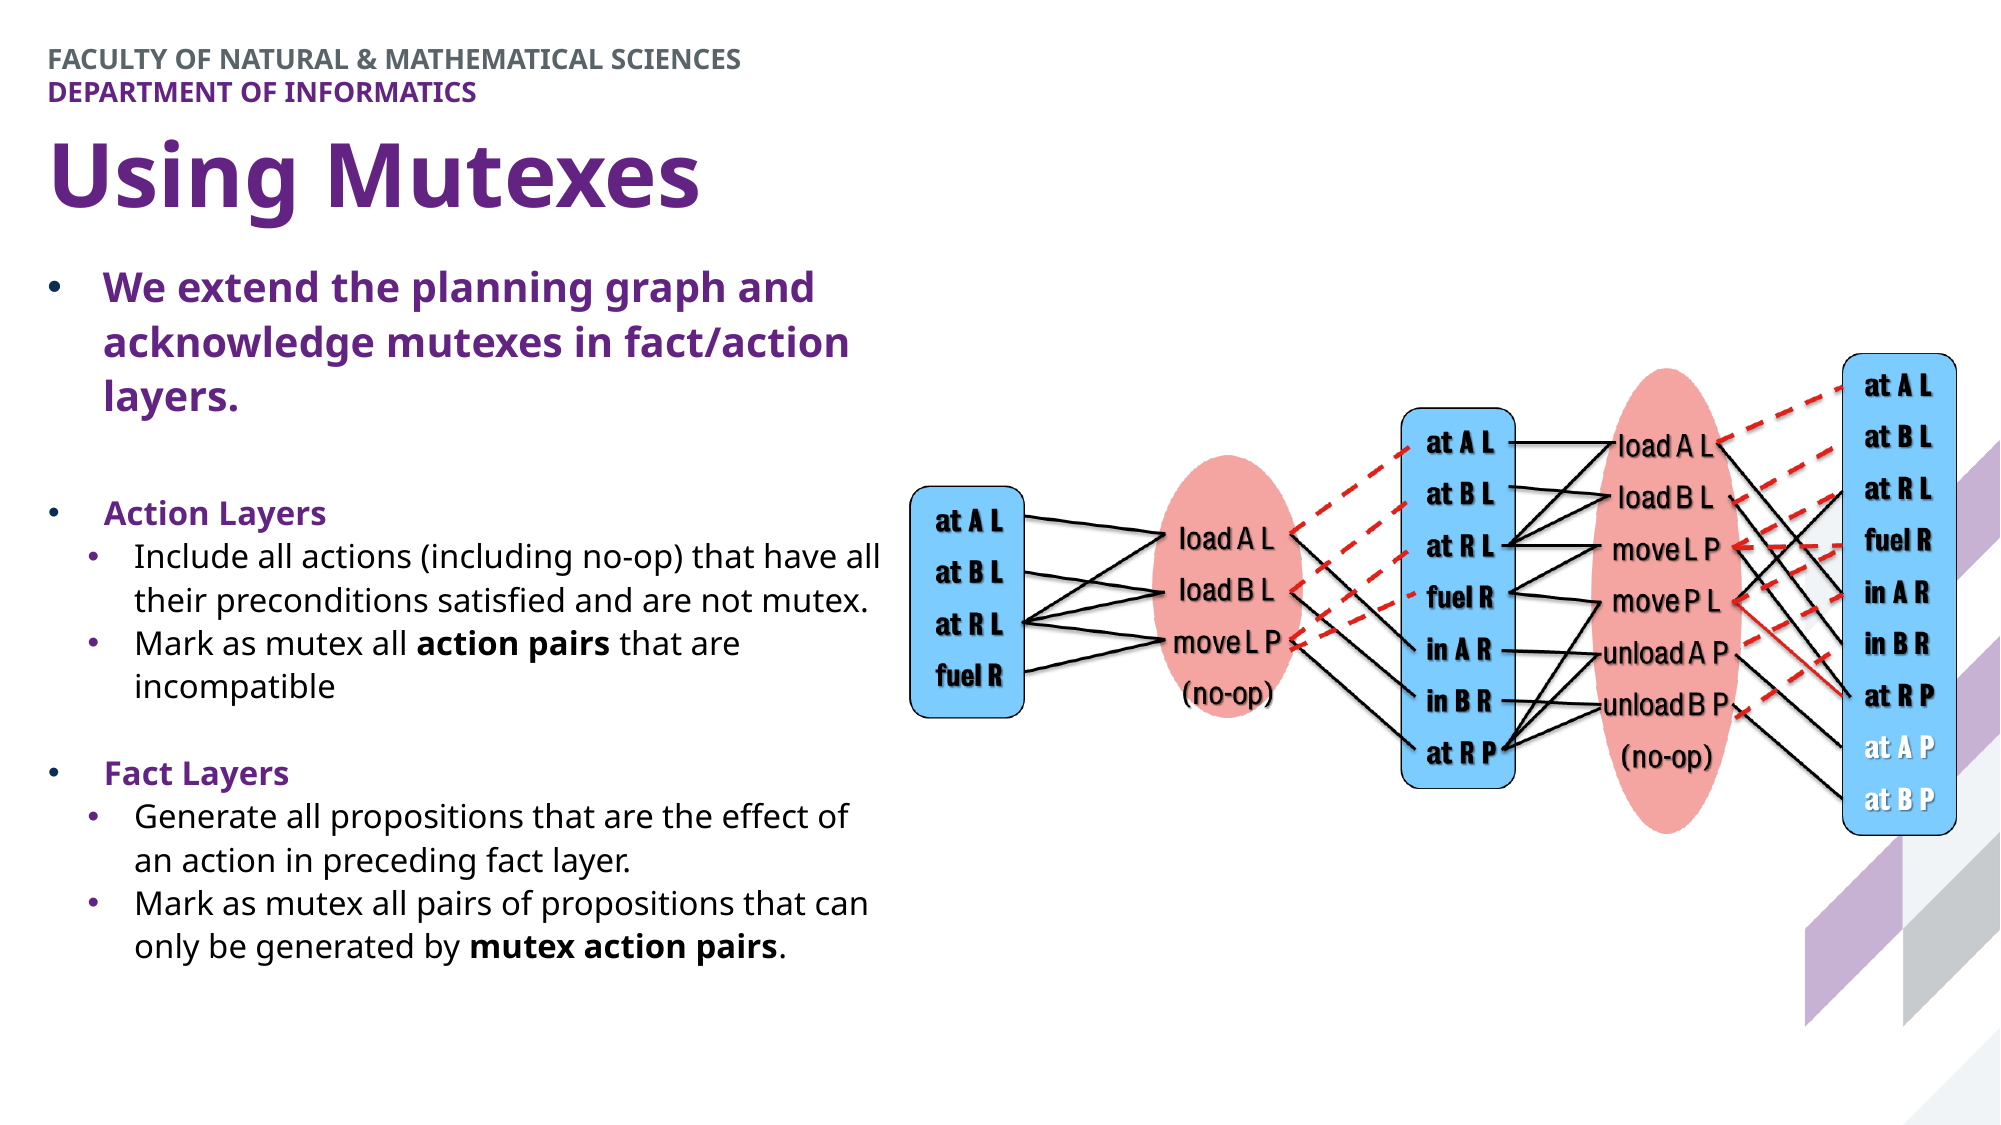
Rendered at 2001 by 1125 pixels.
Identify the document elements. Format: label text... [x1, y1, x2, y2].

picture [909, 350, 1957, 877]
list We extend the planning graph and acknowledge mutexes in fact/action layers. Action Layers Include all actions (including no-op) that have all their preconditions satisfied and are not mutex. Mark as mutex all action pairs that are incompatible Fact Layers Generate all propositions that are the effect of an action in preceding fact layer. Mark as mutex all pairs of propositions that can only be generated by mutex action pairs. [47, 256, 888, 1007]
title Using Mutexes [47, 118, 1772, 237]
